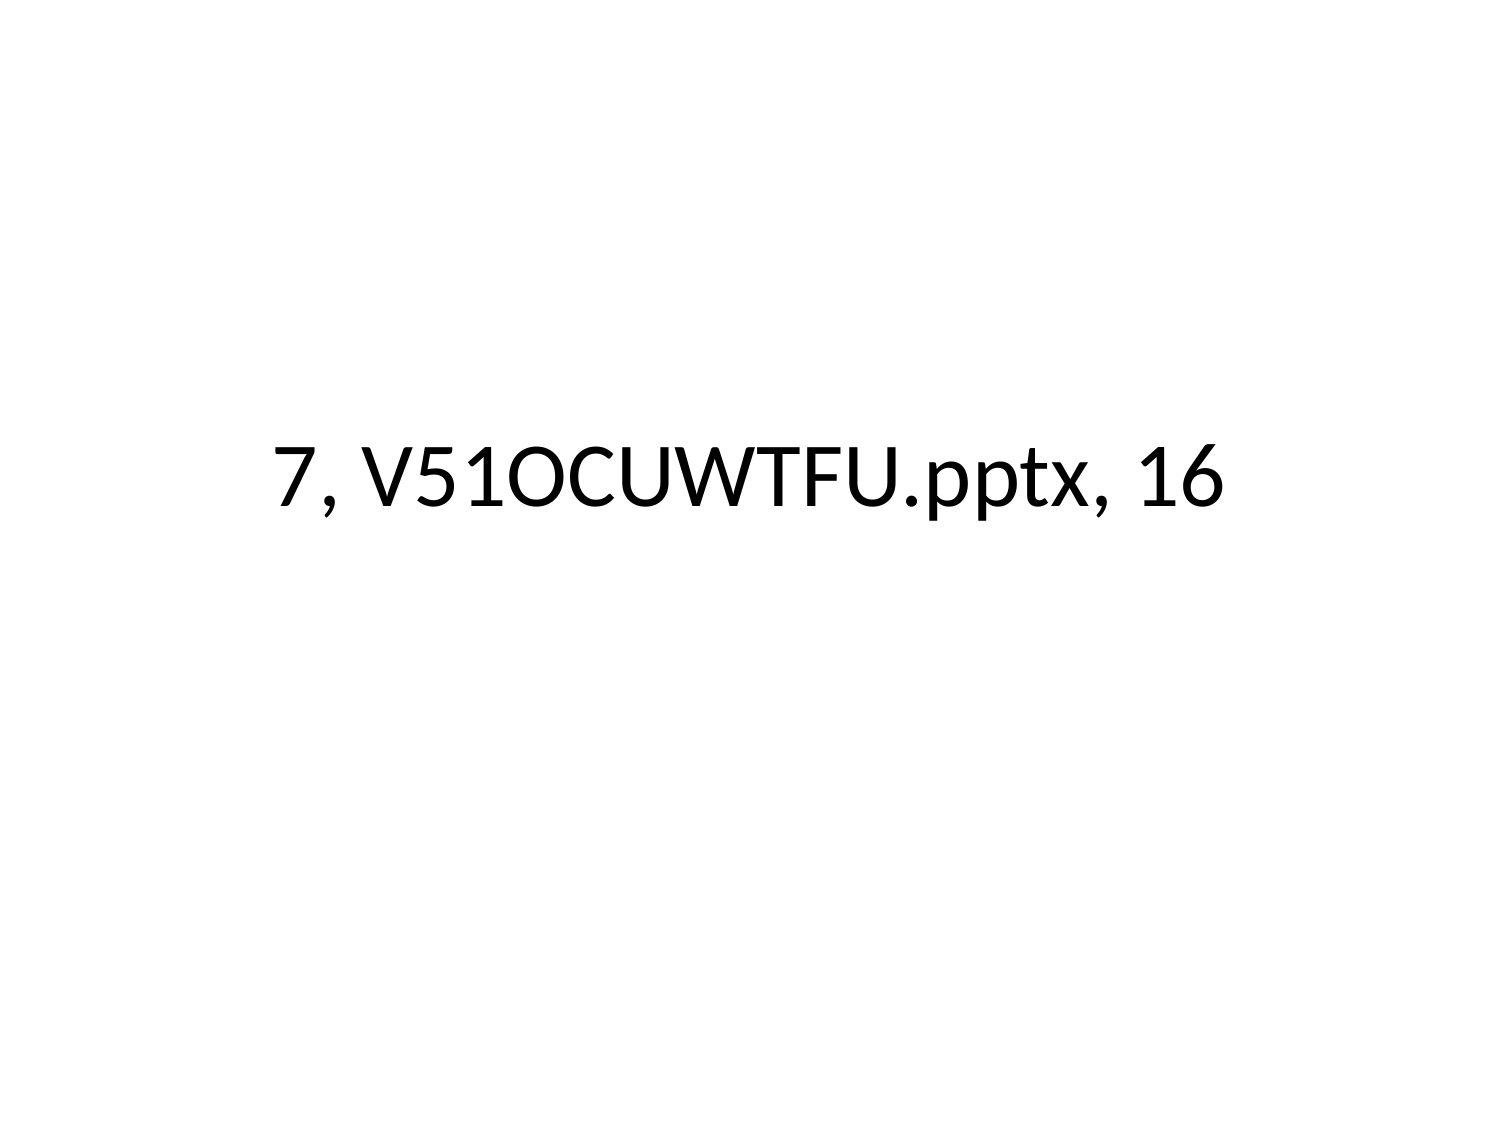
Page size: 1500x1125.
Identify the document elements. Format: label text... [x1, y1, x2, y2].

title 7, V51OCUWTFU.pptx, 16 [112, 349, 1388, 591]
